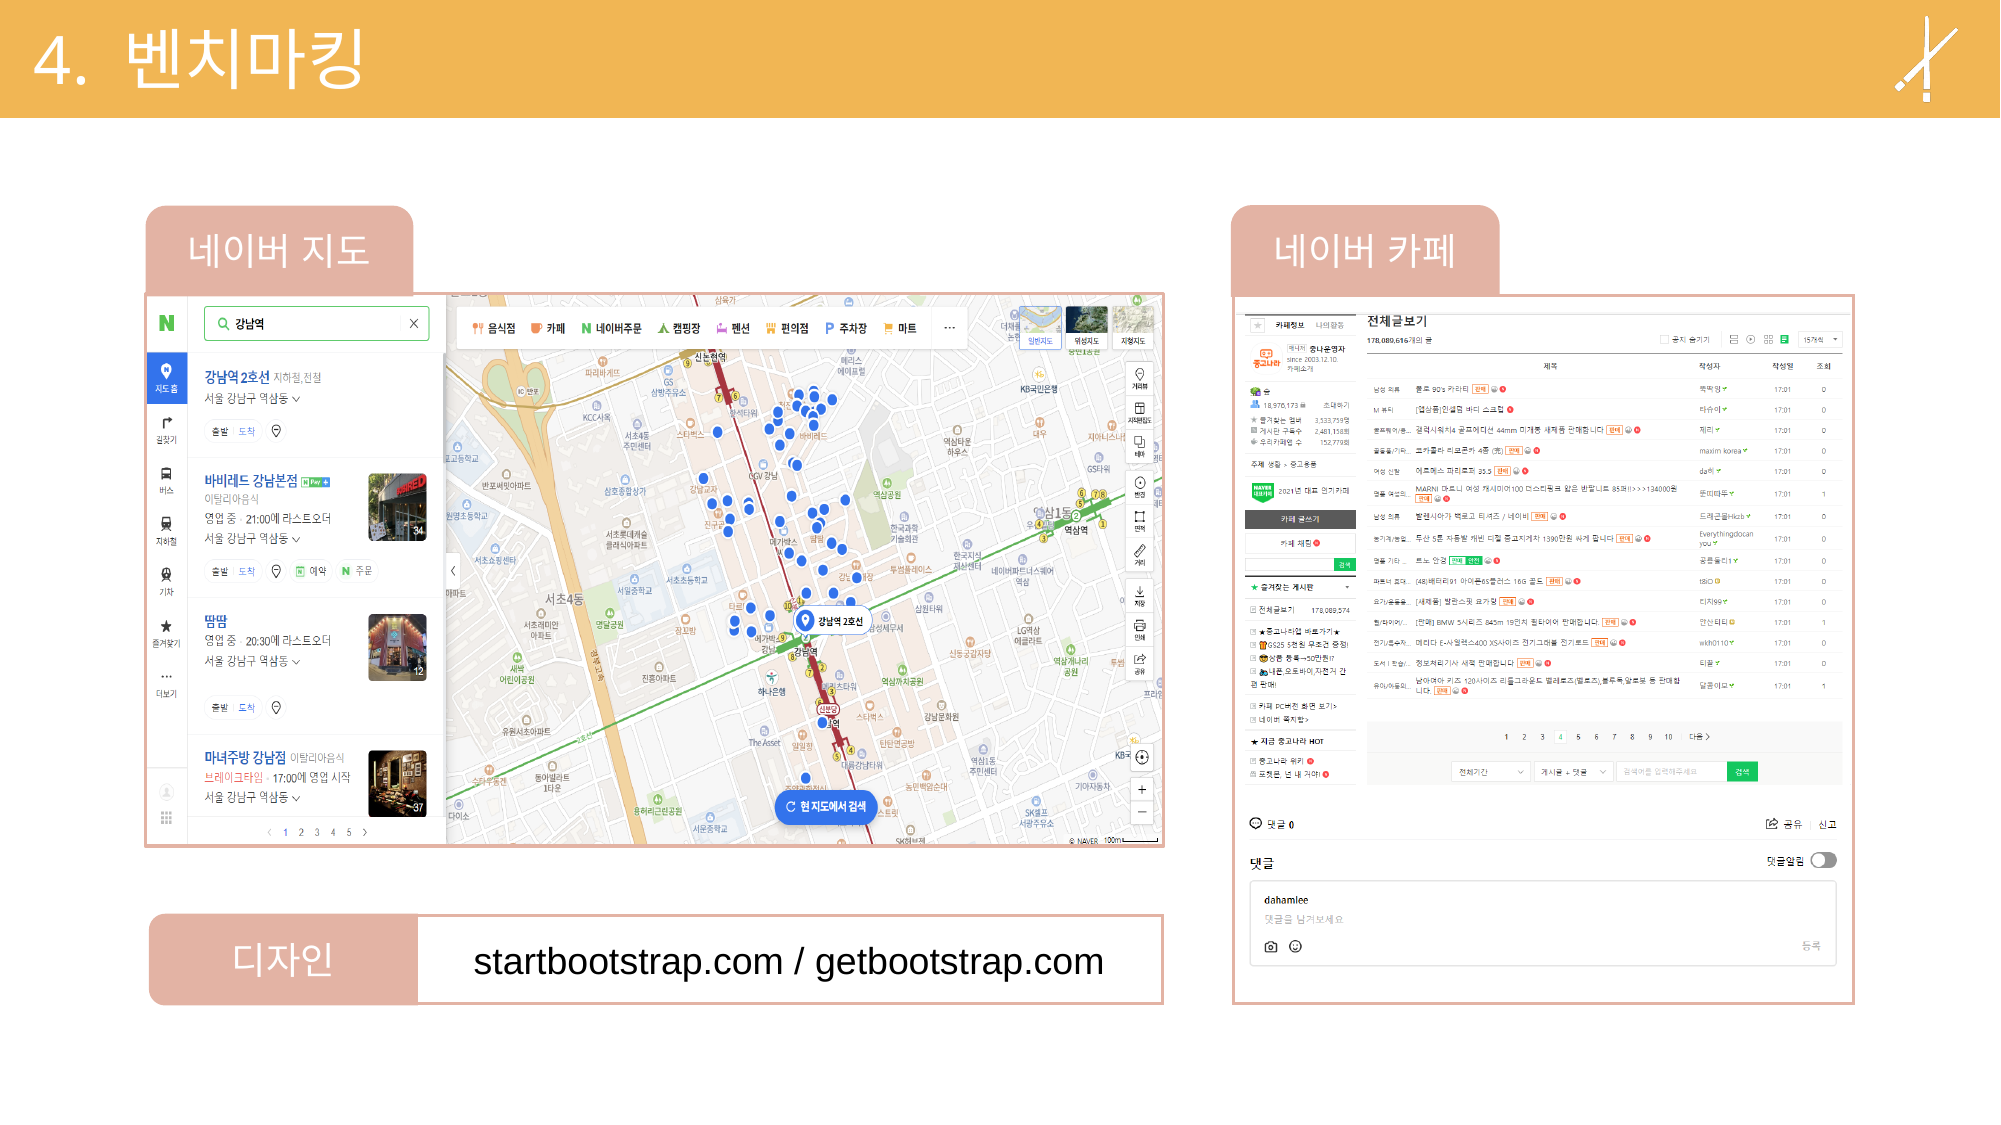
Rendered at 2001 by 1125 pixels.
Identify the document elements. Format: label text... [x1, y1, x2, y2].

text_box [1232, 294, 1854, 1005]
picture [146, 295, 1163, 845]
text_box [0, 0, 2000, 119]
text_box 4. 벤치마킹 [18, 11, 384, 106]
text_box 네이버 지도 [145, 205, 414, 297]
picture [1237, 802, 1850, 980]
text_box 네이버 카페 [1231, 205, 1500, 297]
picture [1236, 312, 1851, 785]
picture [1881, 14, 1971, 104]
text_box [150, 915, 1163, 1004]
